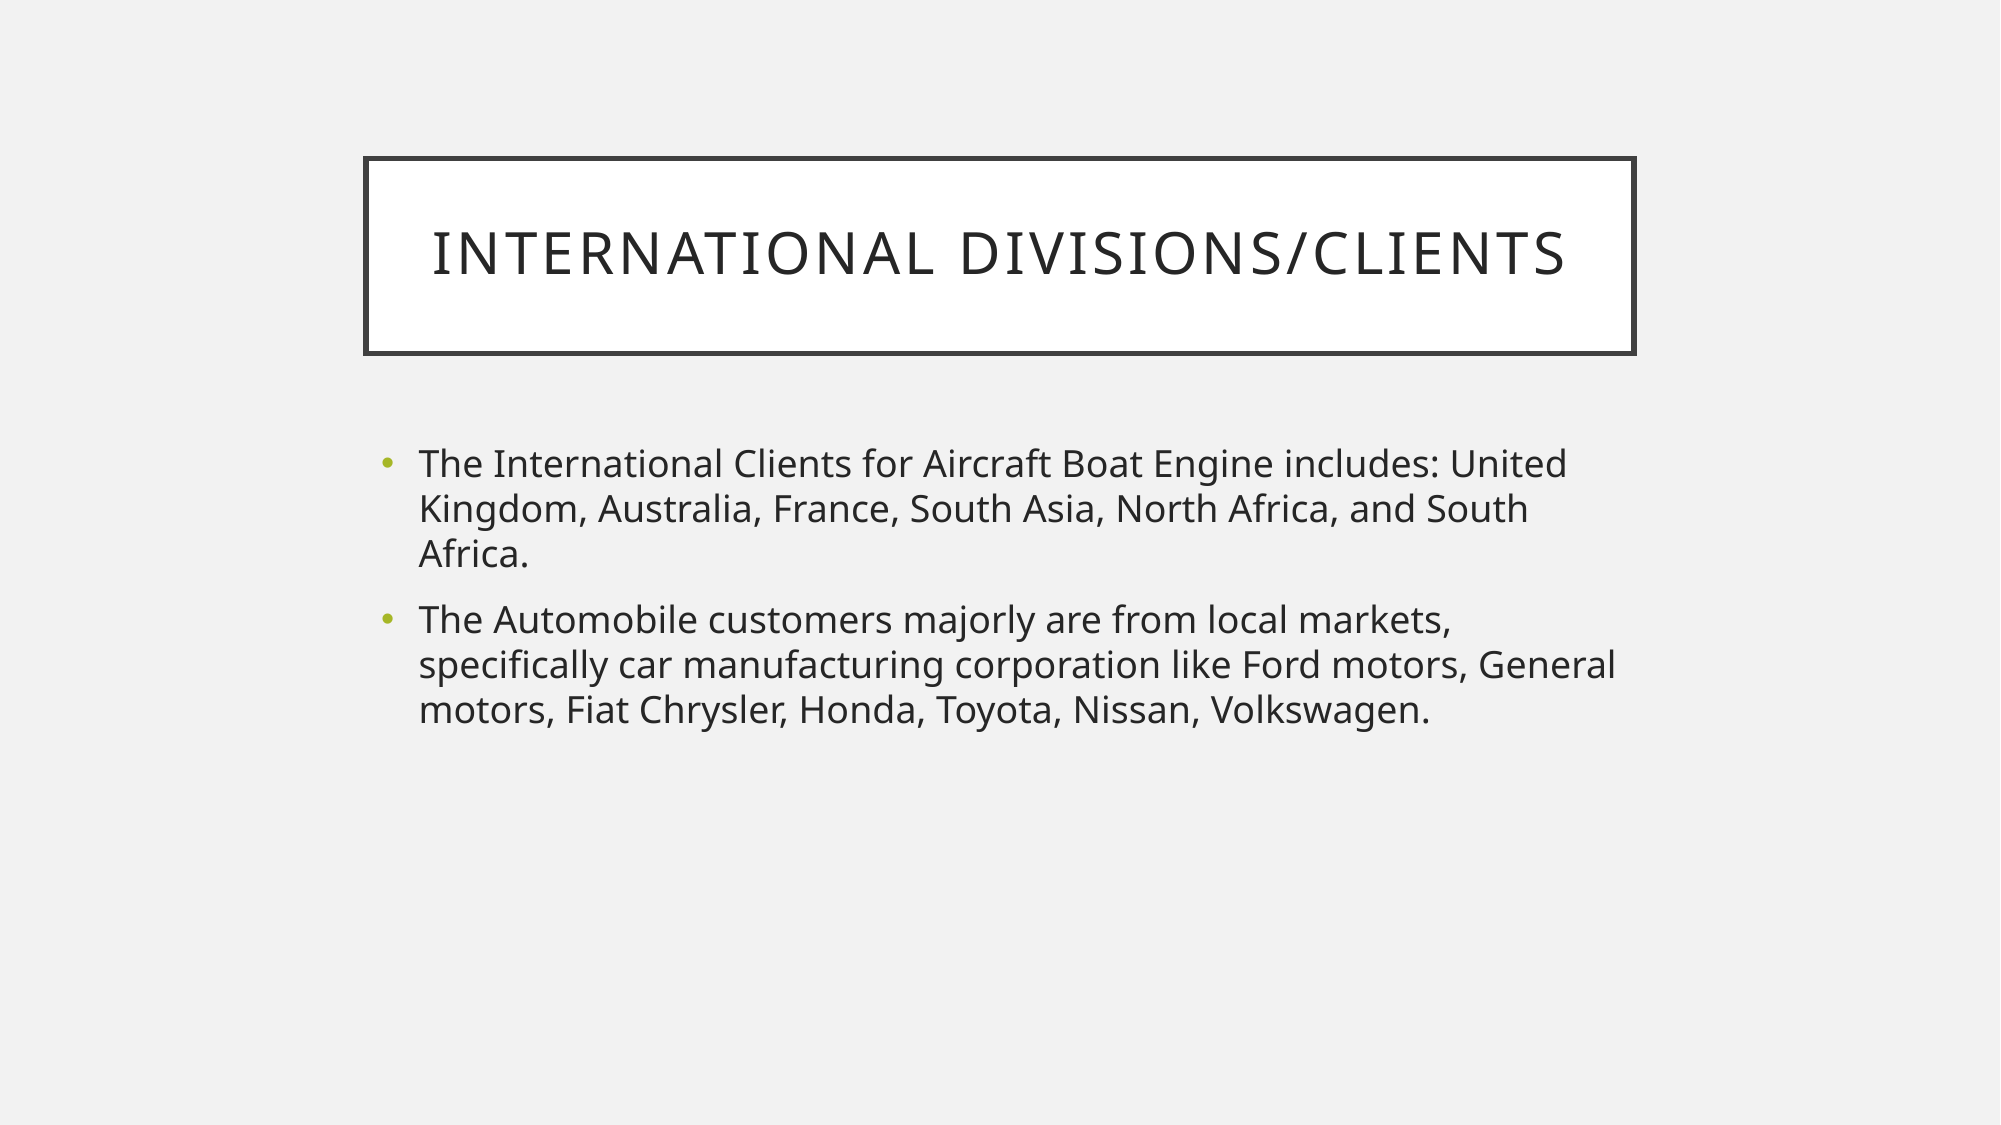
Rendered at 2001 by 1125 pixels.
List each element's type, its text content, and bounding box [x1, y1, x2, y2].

list The International Clients for Aircraft Boat Engine includes: United Kingdom, Australia, France, South Asia, North Africa, and South Africa. The Automobile customers majorly are from local markets, specifically car manufacturing corporation like Ford motors, General motors, Fiat Chrysler, Honda, Toyota, Nissan, Volkswagen. [366, 432, 1634, 942]
title International divisions/clients [363, 156, 1637, 356]
